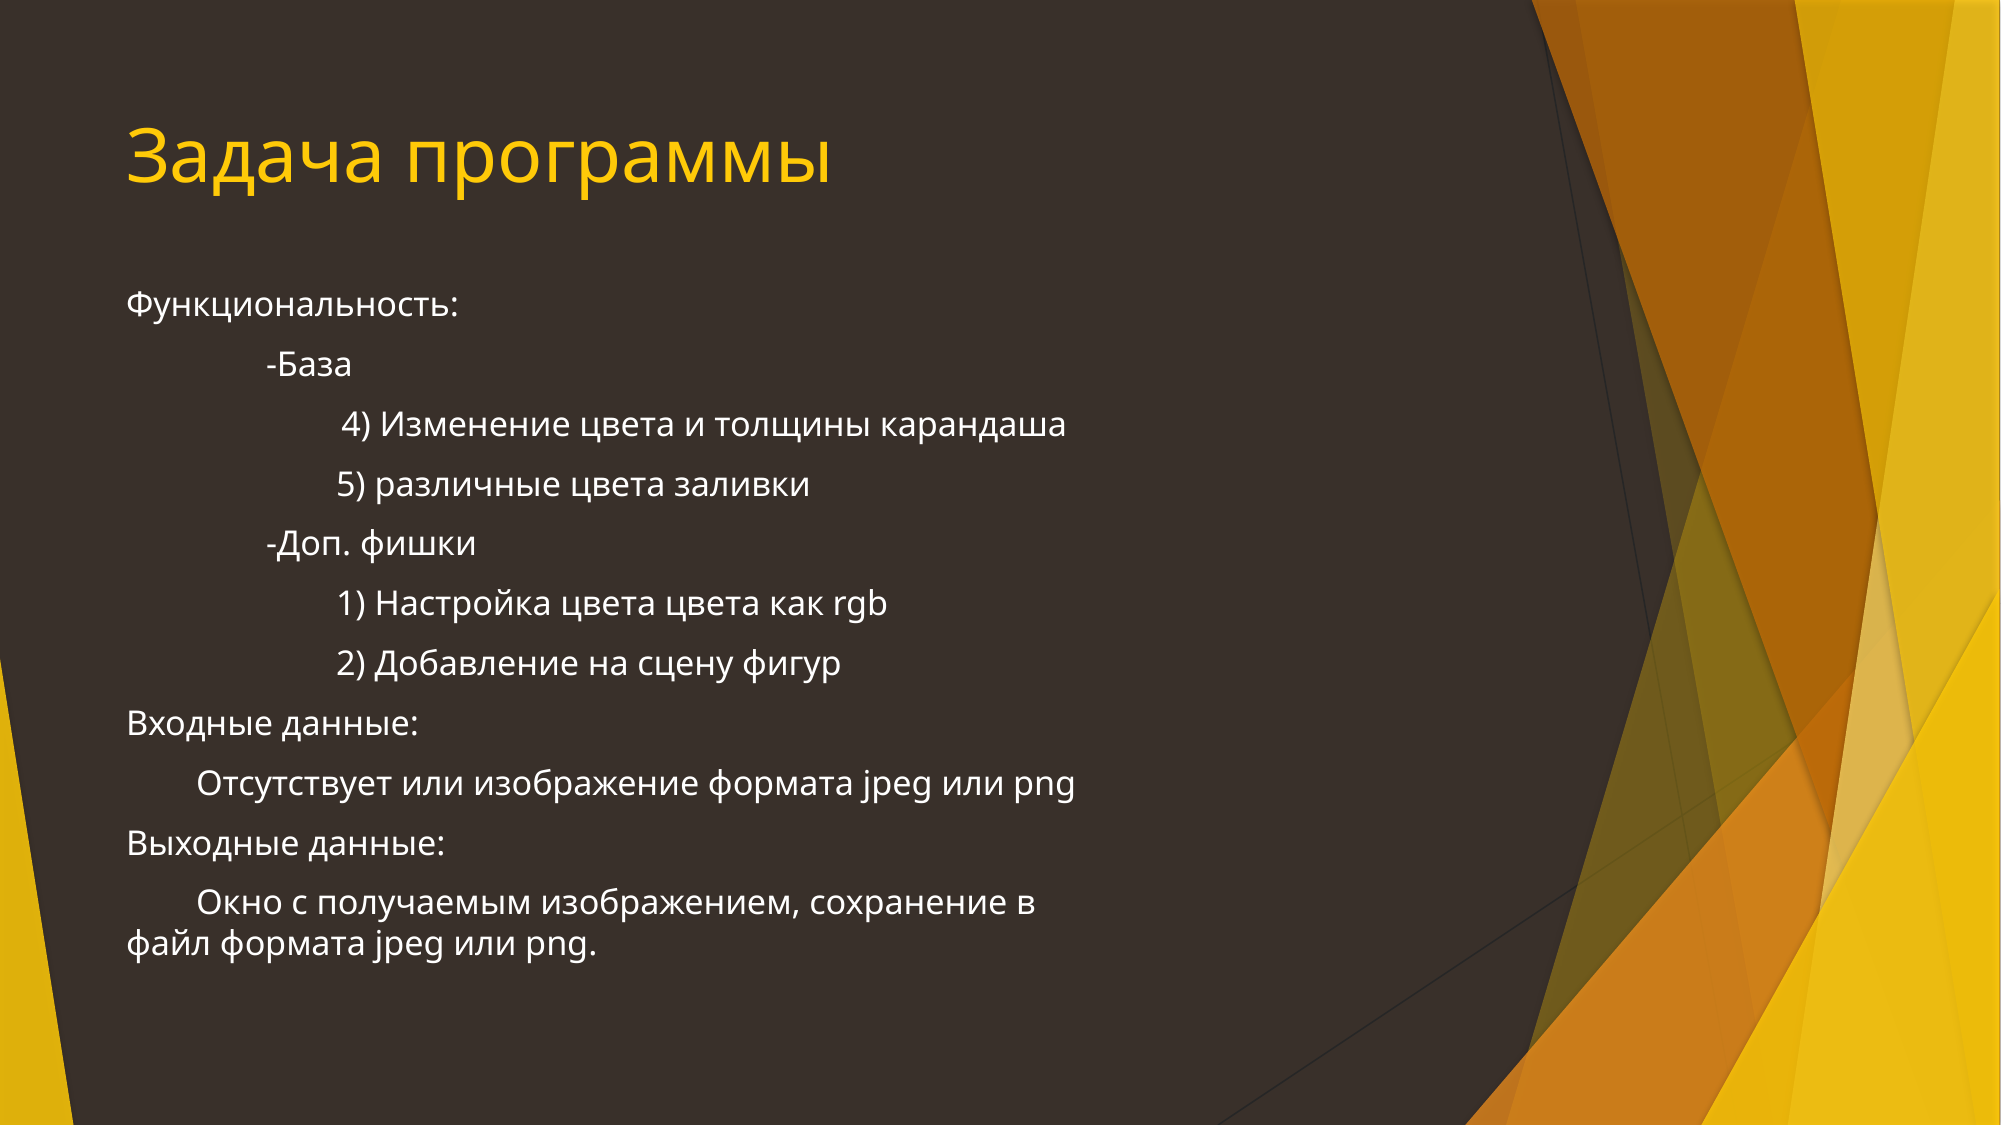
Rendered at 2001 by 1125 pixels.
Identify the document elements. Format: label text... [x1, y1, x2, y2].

list Функциональность: -База 4) Изменение цвета и толщины карандаша 5) различные цвета заливки -Доп. фишки 1) Настройка цвета цвета как rgb 2) Добавление на сцену фигур Входные данные: Отсутствует или изображение формата jpeg или png Выходные данные: Окно с получаемым изображением, сохранение в файл формата jpeg или png. [111, 275, 1100, 992]
title Задача программы [111, 99, 1522, 317]
